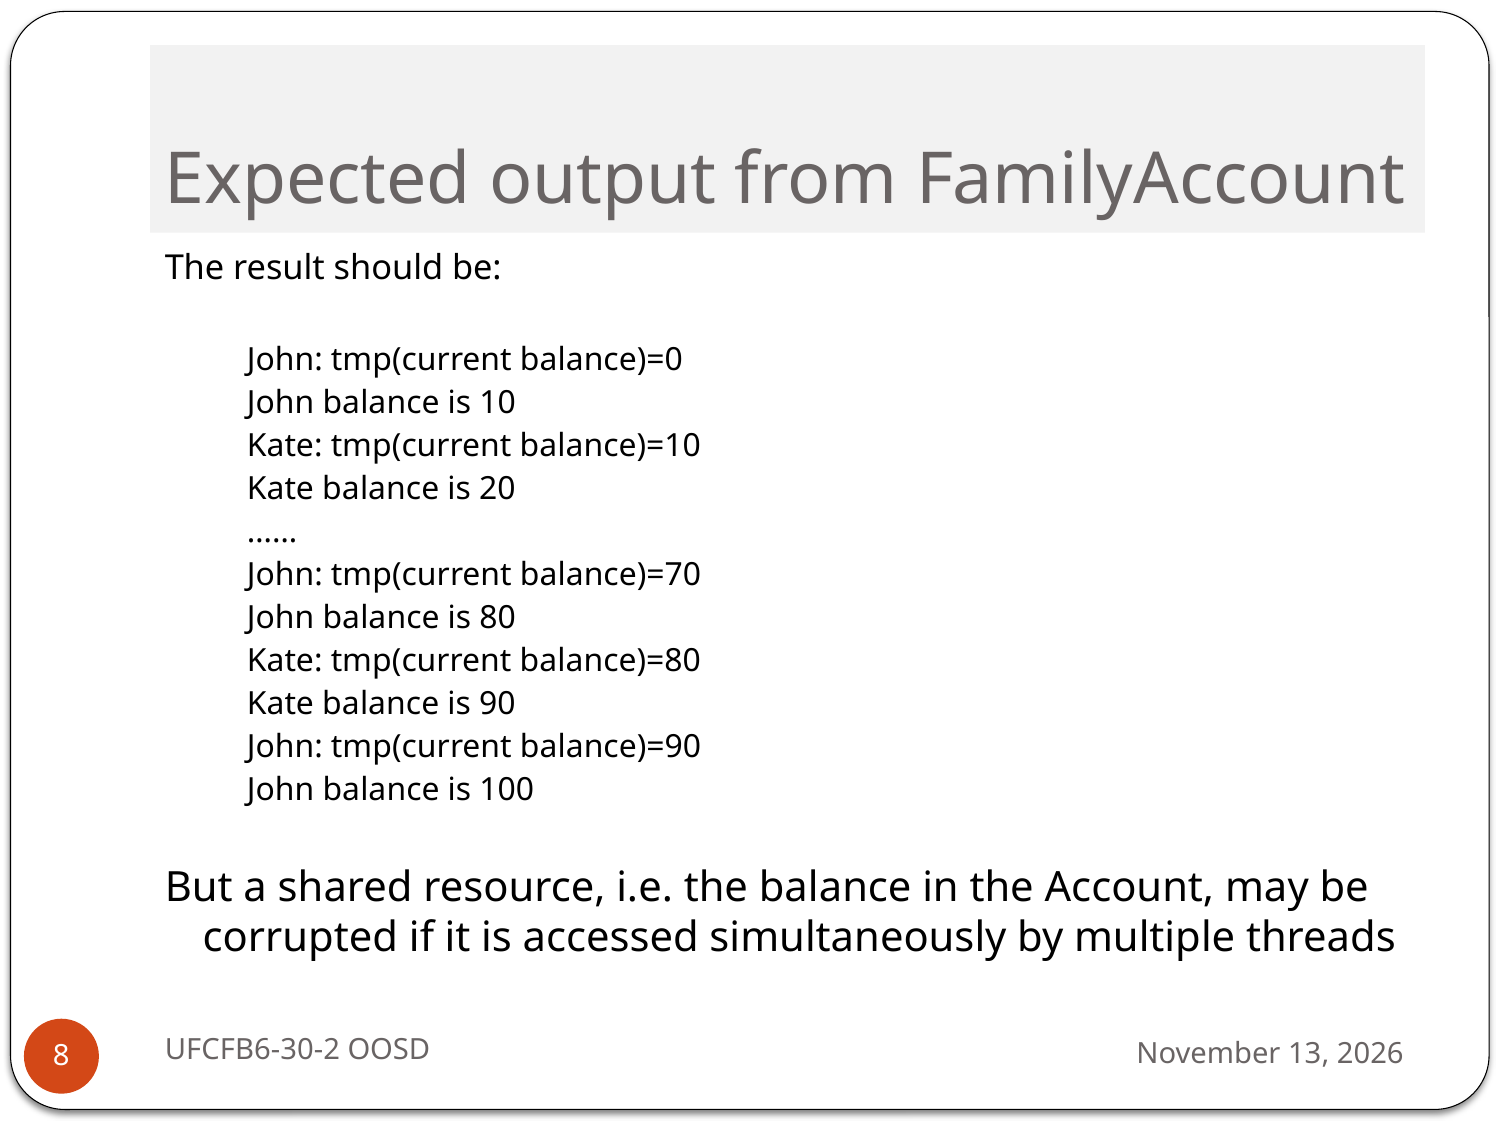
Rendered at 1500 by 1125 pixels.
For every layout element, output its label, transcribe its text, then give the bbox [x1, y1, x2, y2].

slide_number 8 [23, 1018, 99, 1094]
title Expected output from FamilyAccount [150, 45, 1425, 233]
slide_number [1012, 1015, 1419, 1094]
list The result should be: John: tmp(current balance)=0 John balance is 10 Kate: tmp(current balance)=10 Kate balance is 20 …… John: tmp(current balance)=70 John balance is 80 Kate: tmp(current balance)=80 Kate balance is 90 John: tmp(current balance)=90 John balance is 100 But a shared resource, i.e. the balance in the Account, may be corrupted if it is accessed simultaneously by multiple threads [150, 237, 1425, 1013]
footer UFCFB6-30-2 OOSD [150, 1012, 800, 1088]
